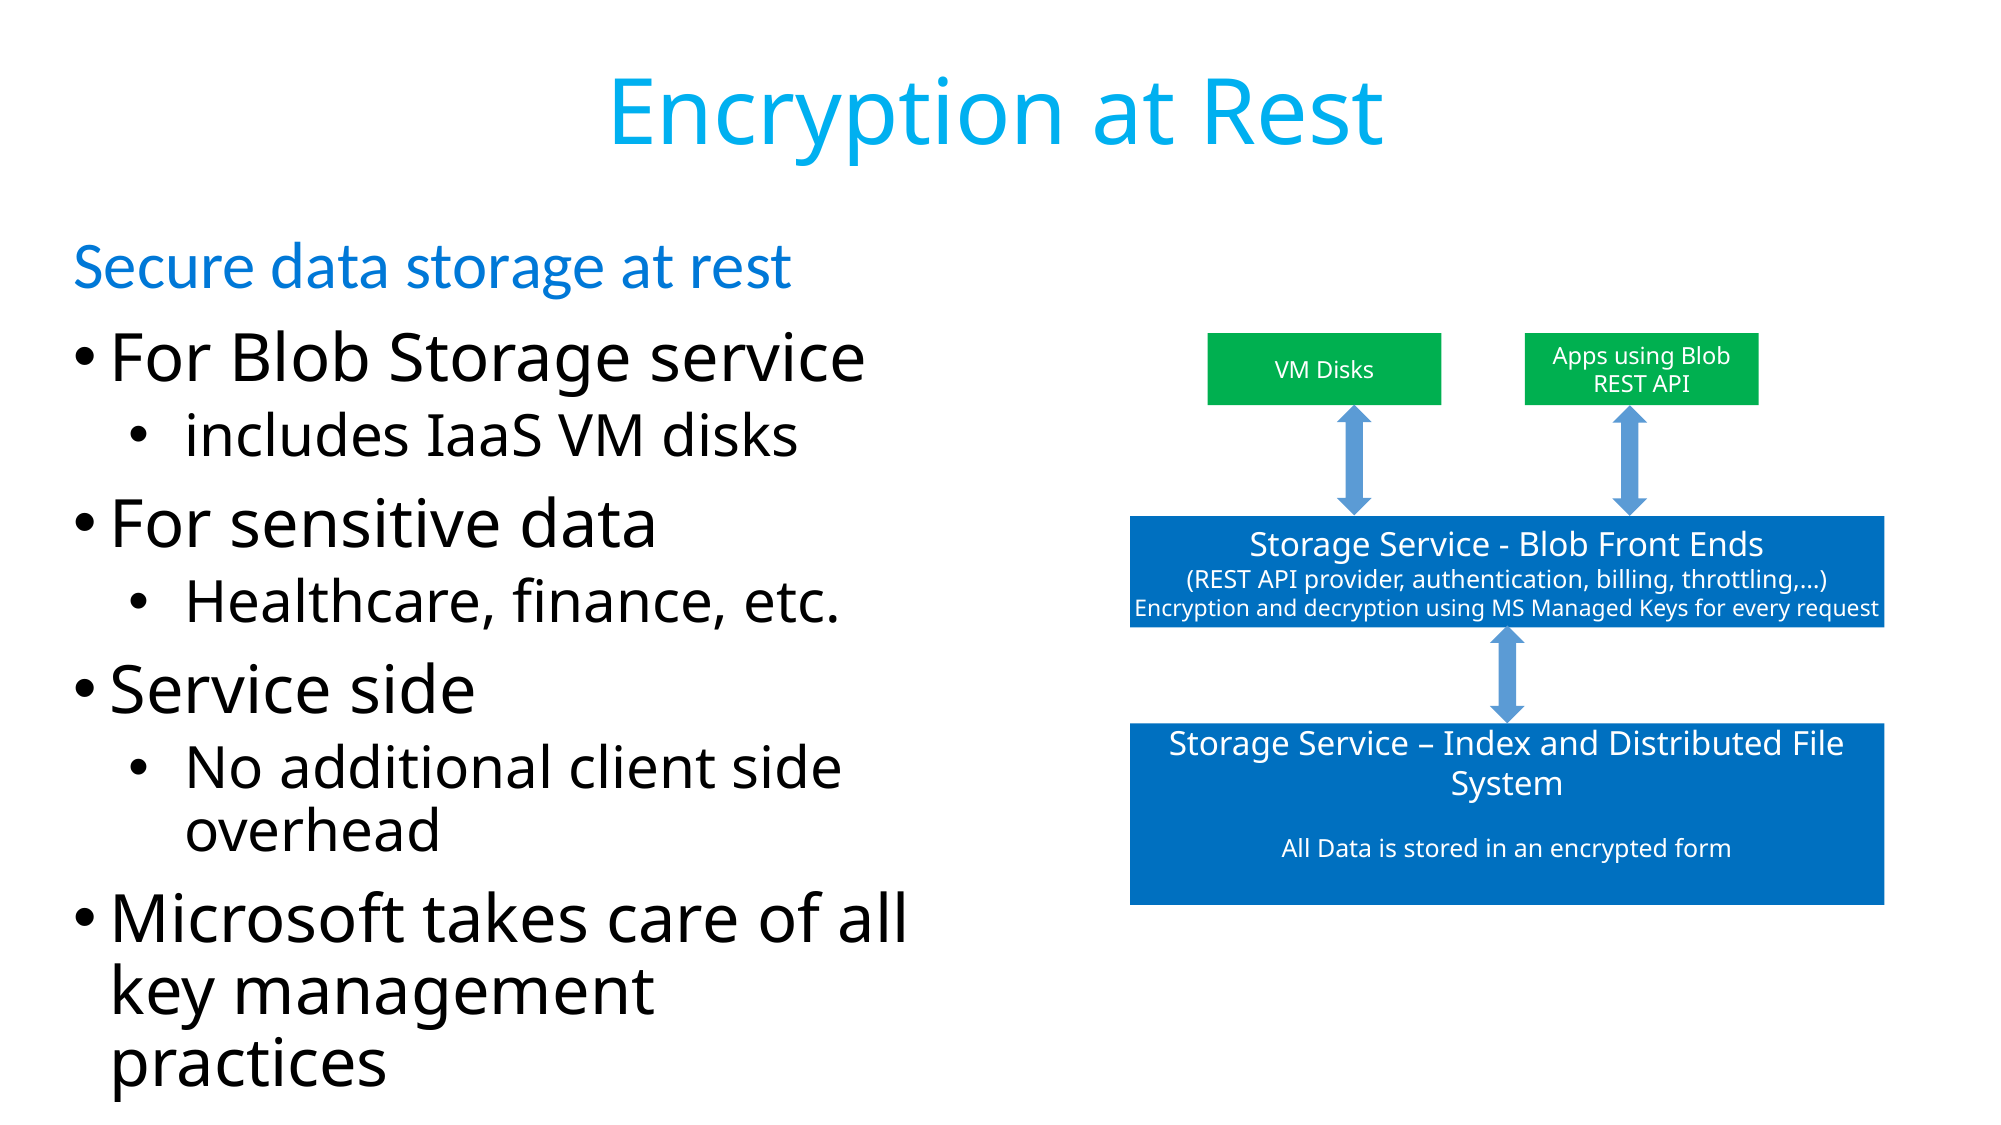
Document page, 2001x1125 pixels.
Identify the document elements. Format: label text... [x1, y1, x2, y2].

title Encryption at Rest [133, 5, 1859, 224]
text_box Storage Service - Blob Front Ends (REST API provider, authentication, billing, throttling,…) Encryption and decryption using MS Managed Keys for every request [1129, 515, 1885, 628]
text_box [1335, 403, 1373, 517]
text_box Storage Service – Index and Distributed File System All Data is stored in an encrypted form [1129, 722, 1885, 906]
list Secure data storage at rest For Blob Storage service includes IaaS VM disks For sensitive data Healthcare, finance, etc. Service side No additional client side overhead Microsoft takes care of all key management practices [58, 223, 967, 953]
text_box Apps using Blob REST API [1524, 332, 1760, 406]
text_box [1488, 624, 1527, 725]
text_box VM Disks [1207, 332, 1442, 406]
text_box [1611, 404, 1649, 517]
